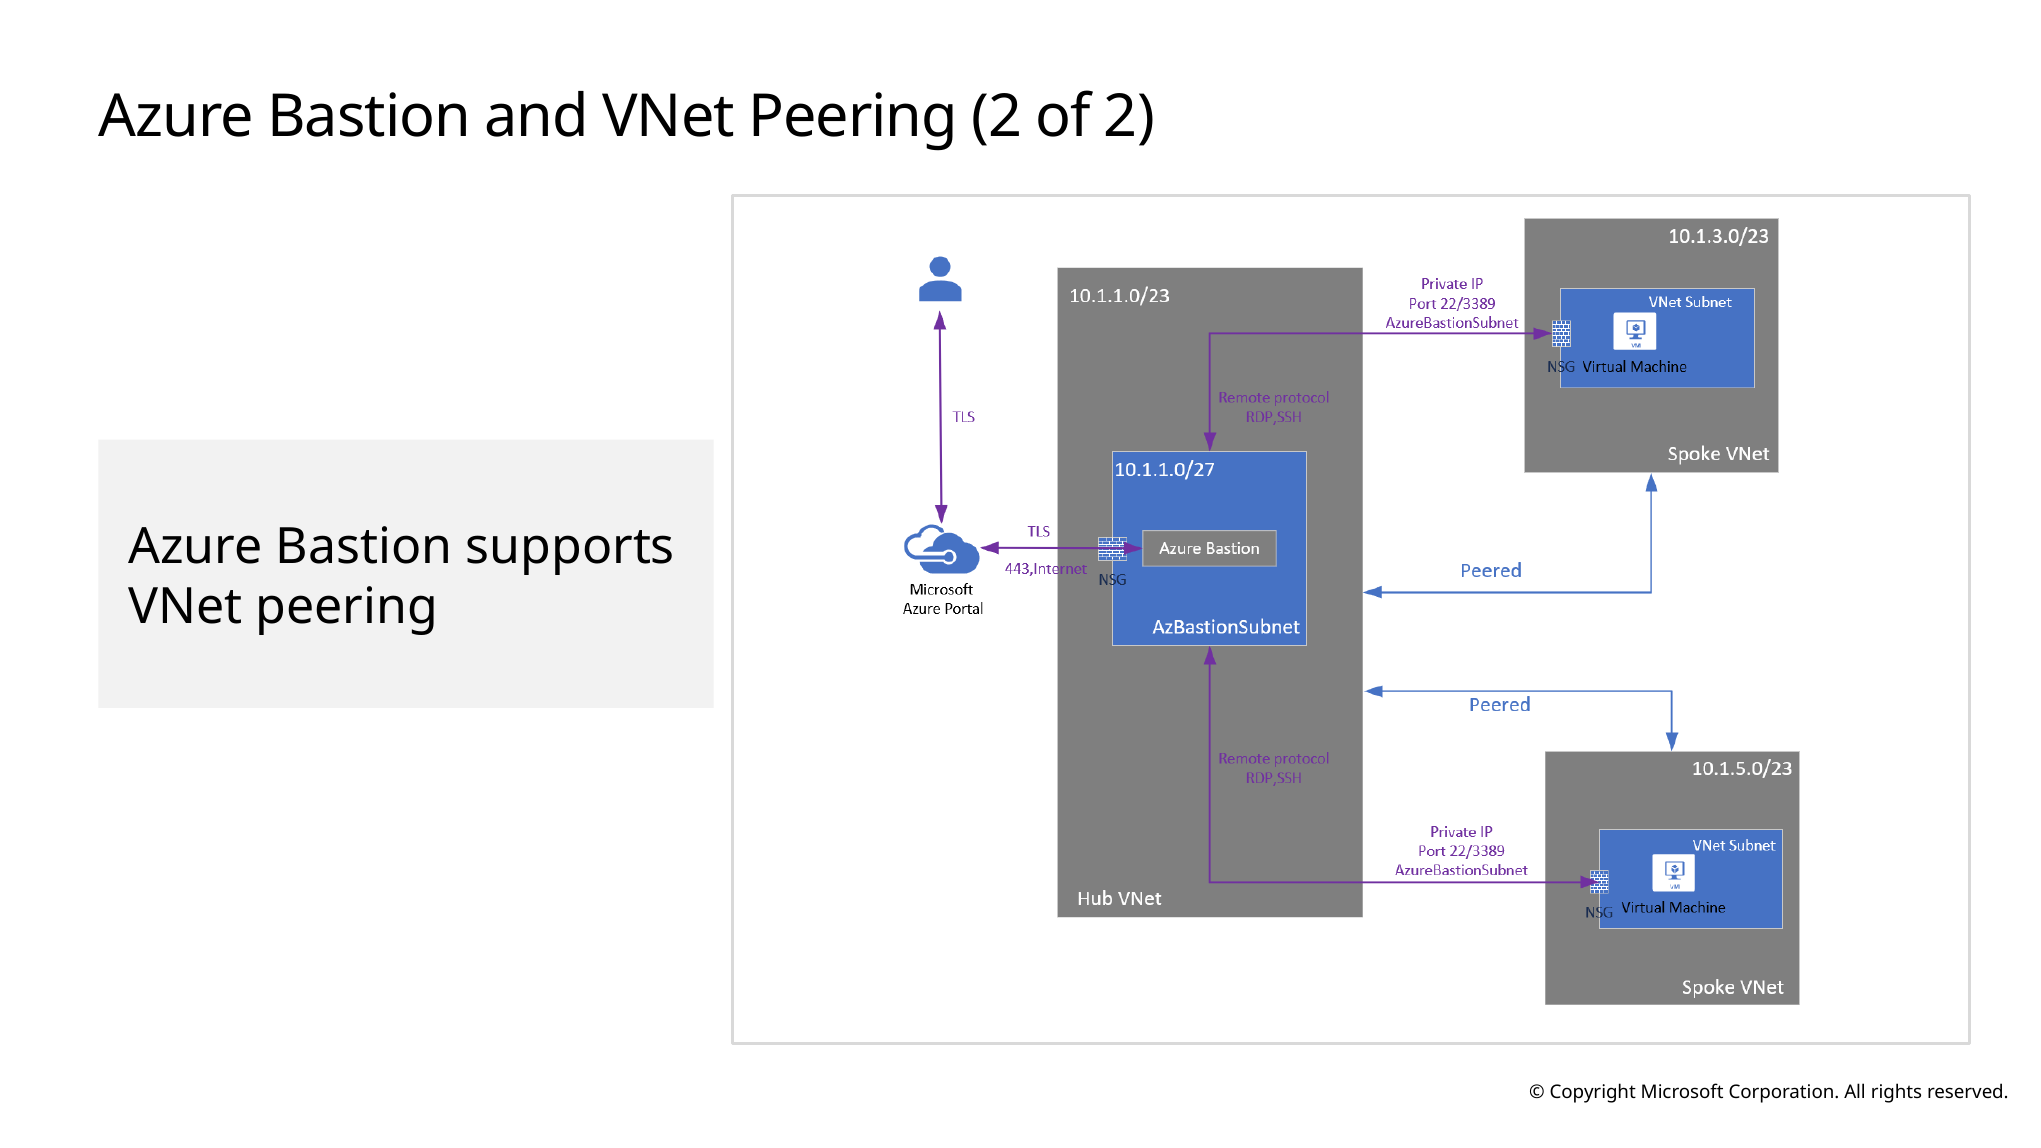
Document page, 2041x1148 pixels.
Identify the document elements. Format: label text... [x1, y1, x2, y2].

list Azure Bastion supports VNet peering [98, 439, 714, 708]
title Azure Bastion and VNet Peering (2 of 2) [98, 76, 1943, 149]
text_box [732, 195, 1971, 1044]
picture [894, 170, 1820, 1033]
